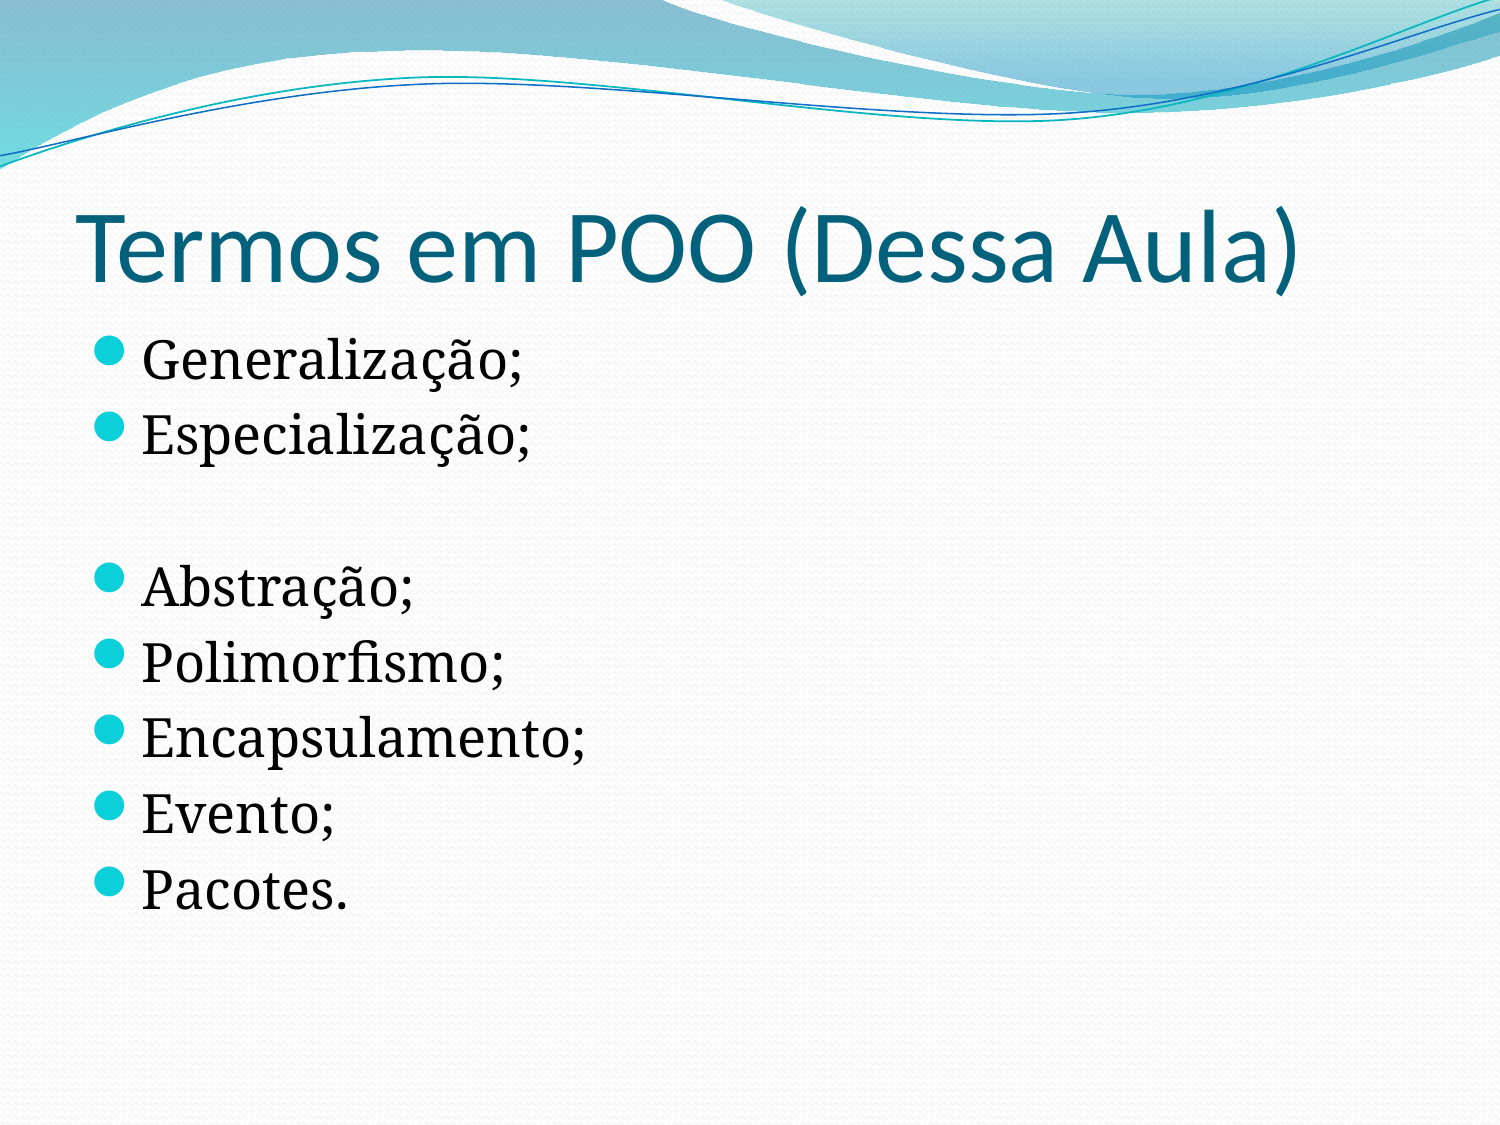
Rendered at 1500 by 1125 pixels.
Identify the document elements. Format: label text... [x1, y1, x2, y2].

list Generalização; Especialização; Abstração; Polimorfismo; Encapsulamento; Evento; Pacotes. [74, 317, 1426, 1038]
title Termos em POO (Dessa Aula) [74, 115, 1426, 304]
